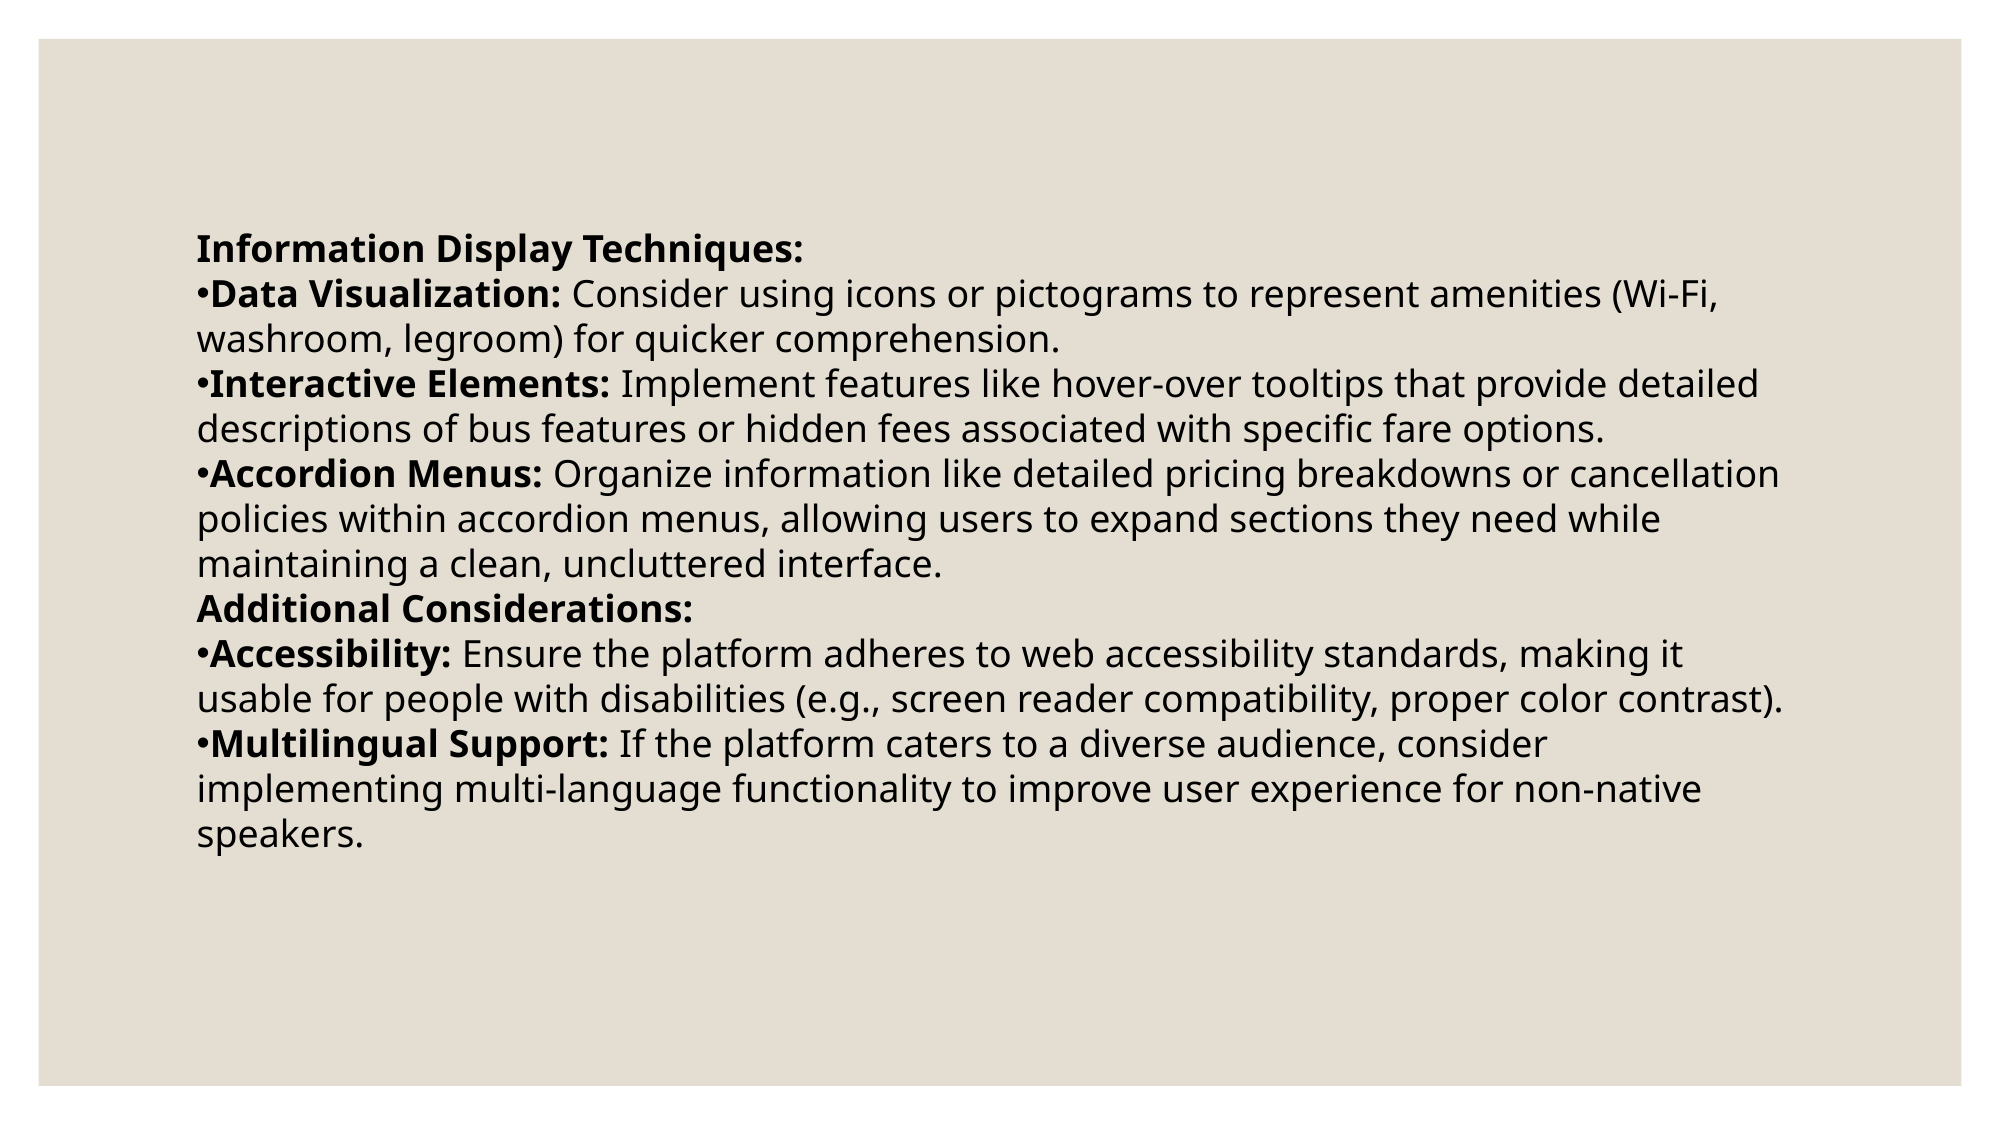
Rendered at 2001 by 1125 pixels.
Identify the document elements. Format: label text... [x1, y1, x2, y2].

text_box Information Display Techniques: Data Visualization: Consider using icons or pictograms to represent amenities (Wi-Fi, washroom, legroom) for quicker comprehension. Interactive Elements: Implement features like hover-over tooltips that provide detailed descriptions of bus features or hidden fees associated with specific fare options. Accordion Menus: Organize information like detailed pricing breakdowns or cancellation policies within accordion menus, allowing users to expand sections they need while maintaining a clean, uncluttered interface. Additional Considerations: Accessibility: Ensure the platform adheres to web accessibility standards, making it usable for people with disabilities (e.g., screen reader compatibility, proper color contrast). Multilingual Support: If the platform caters to a diverse audience, consider implementing multi-language functionality to improve user experience for non-native speakers. [181, 218, 1818, 908]
